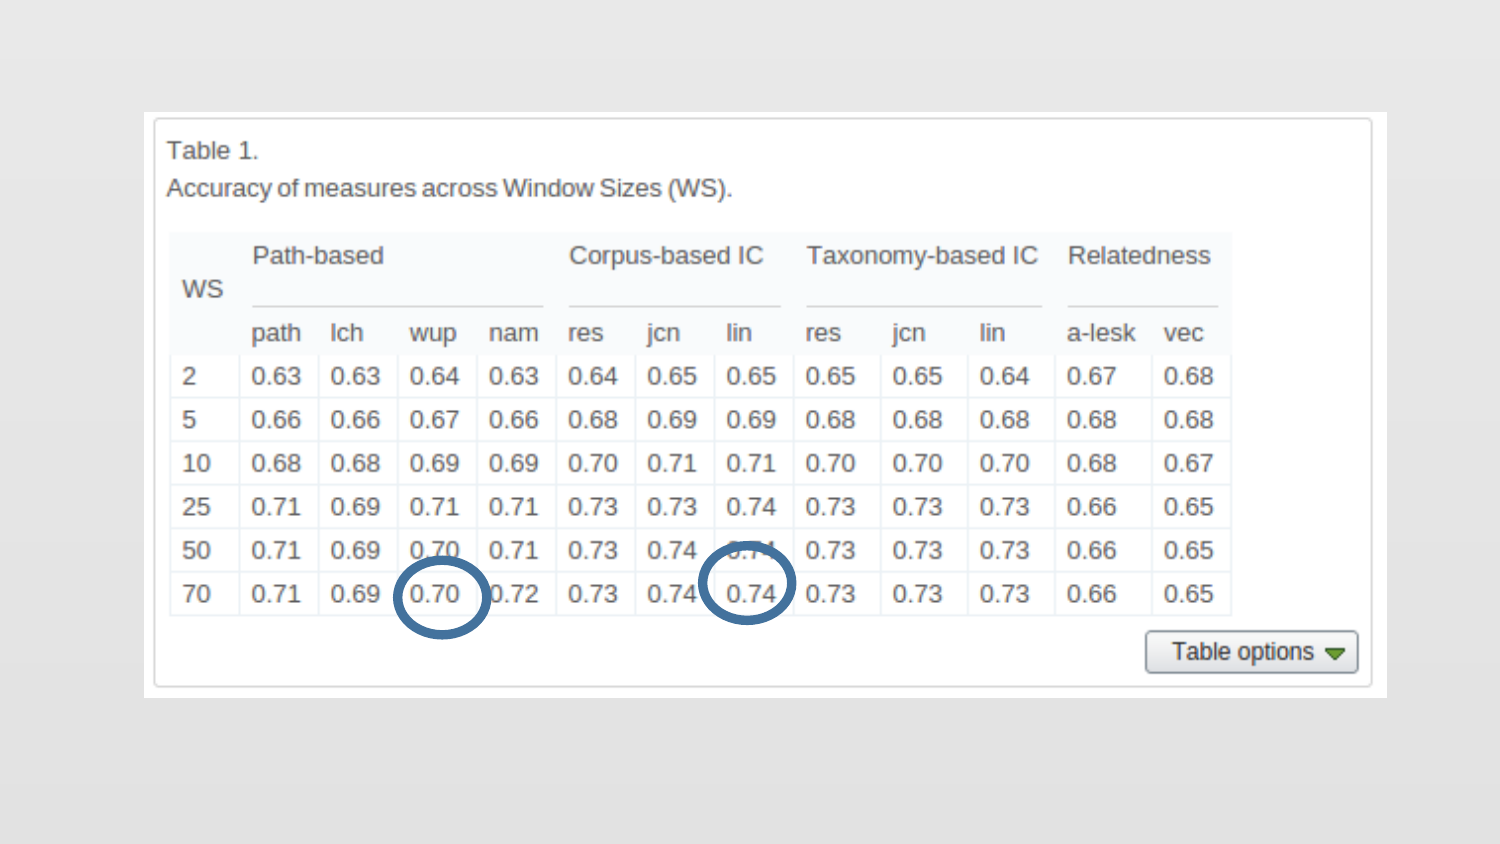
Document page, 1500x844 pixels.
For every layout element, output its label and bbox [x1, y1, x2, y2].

picture [144, 112, 1387, 698]
